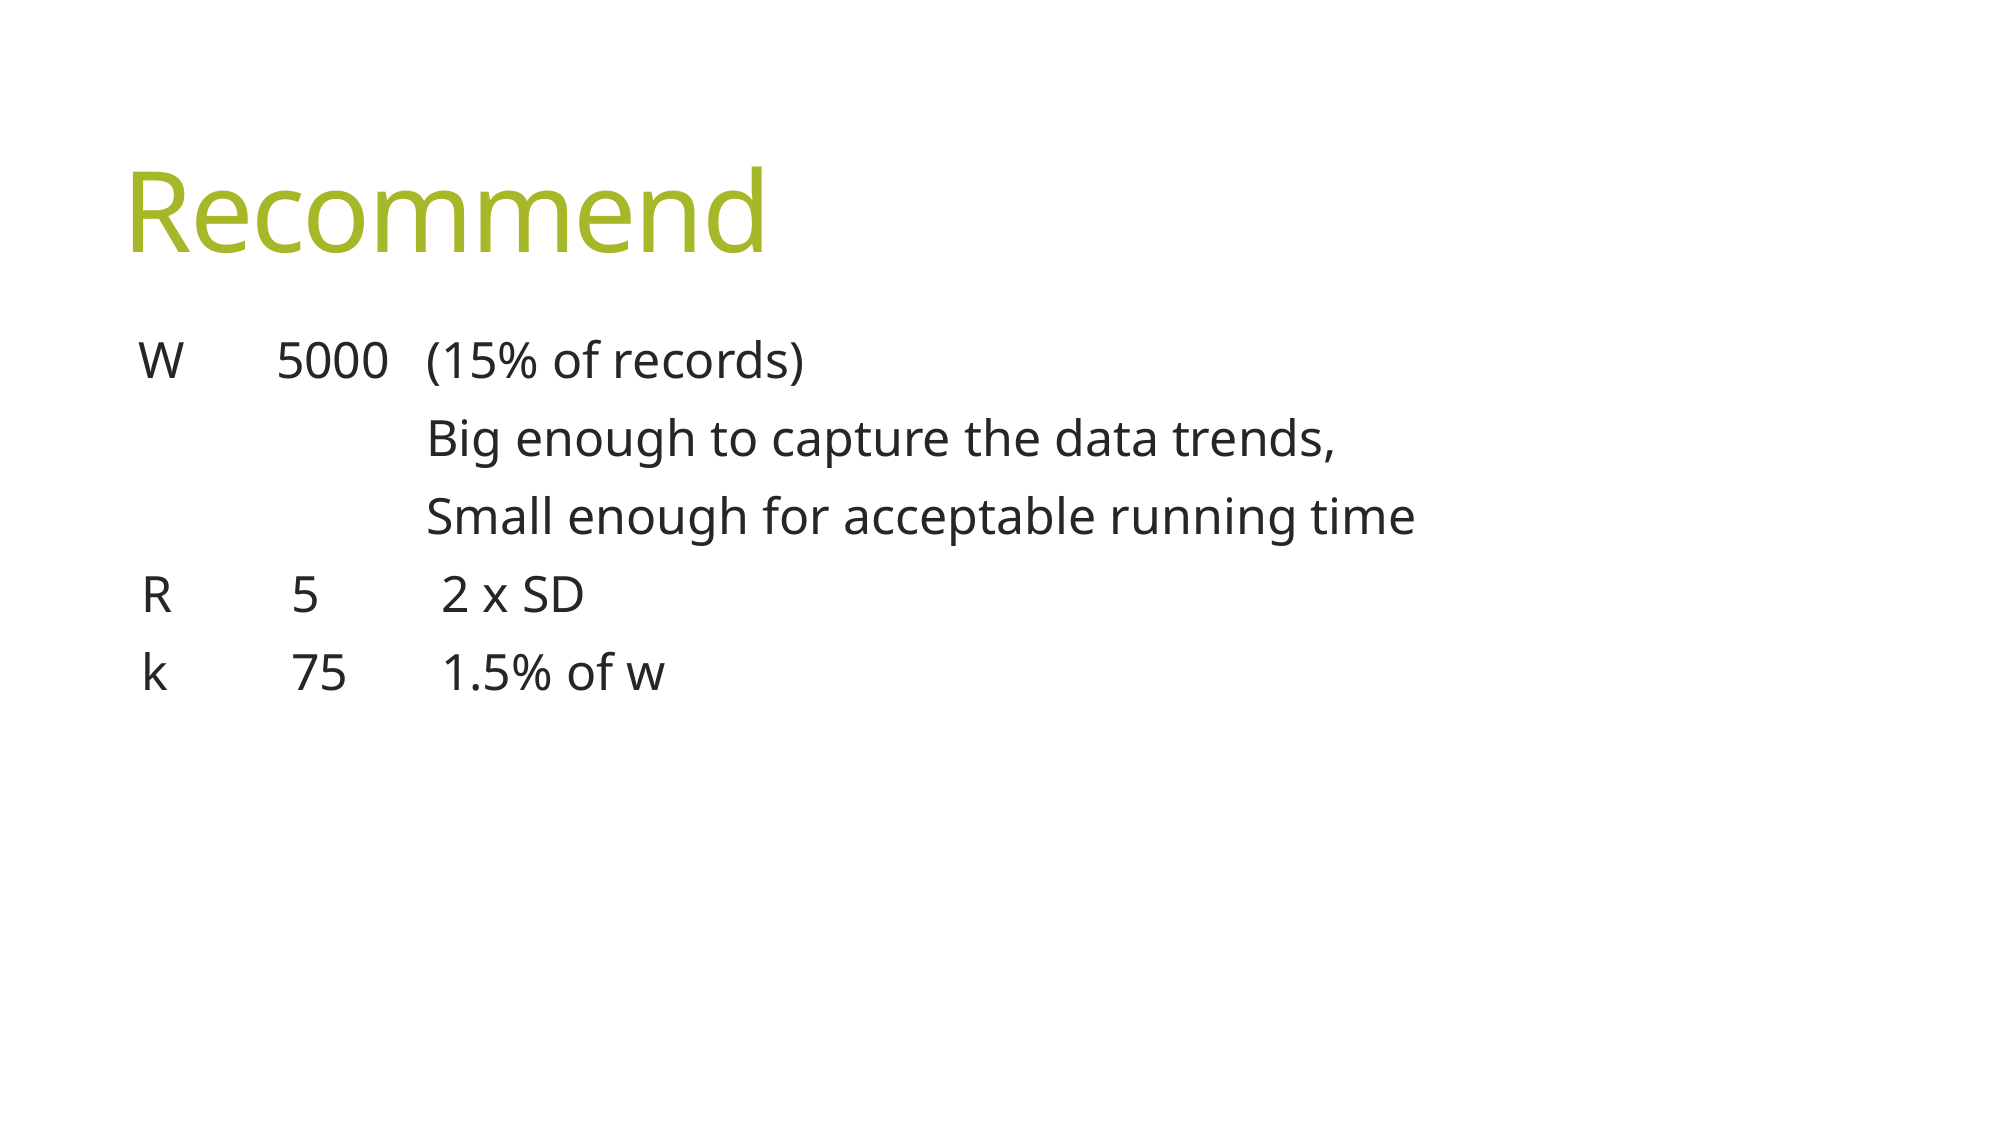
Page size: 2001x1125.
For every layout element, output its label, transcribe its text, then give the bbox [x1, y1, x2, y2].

title Recommend [107, 81, 1875, 354]
list W 5000 (15% of records) Big enough to capture the data trends, Small enough for acceptable running time R 5 2 x SD k 75 1.5% of w [111, 329, 1876, 948]
